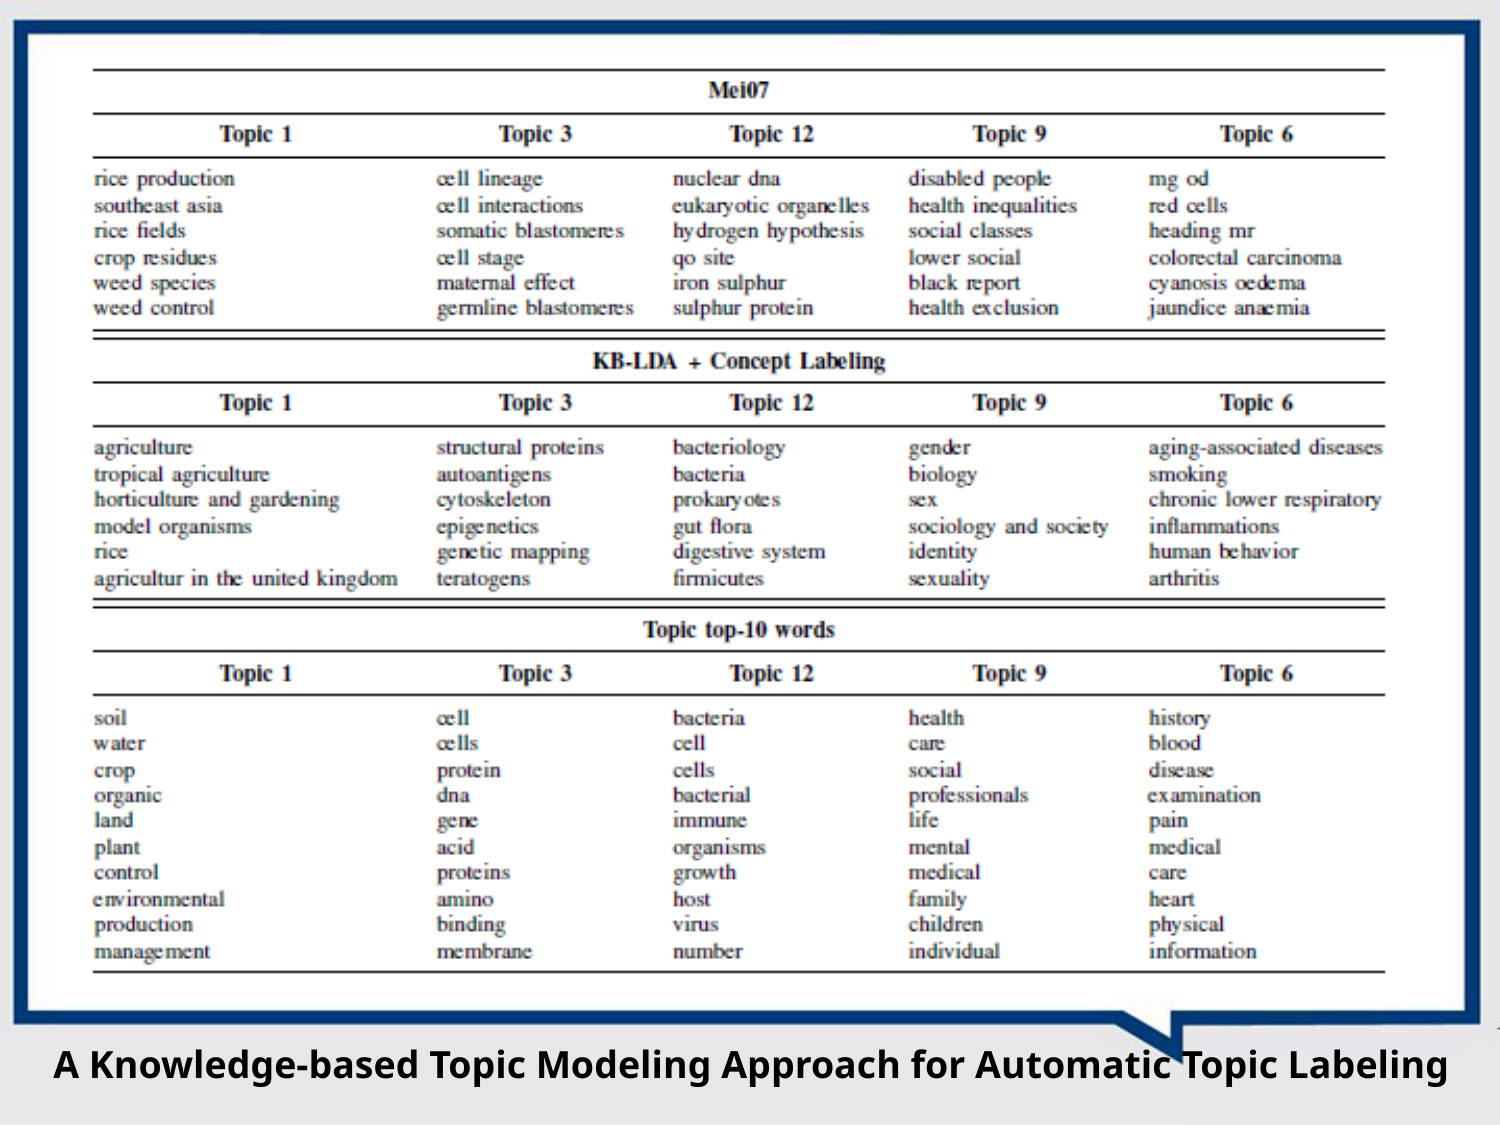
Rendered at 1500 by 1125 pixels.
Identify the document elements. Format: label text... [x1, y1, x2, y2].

text_box A Knowledge-based Topic Modeling Approach for Automatic Topic Labeling [8, 1042, 1496, 1094]
picture [0, 0, 1500, 1125]
